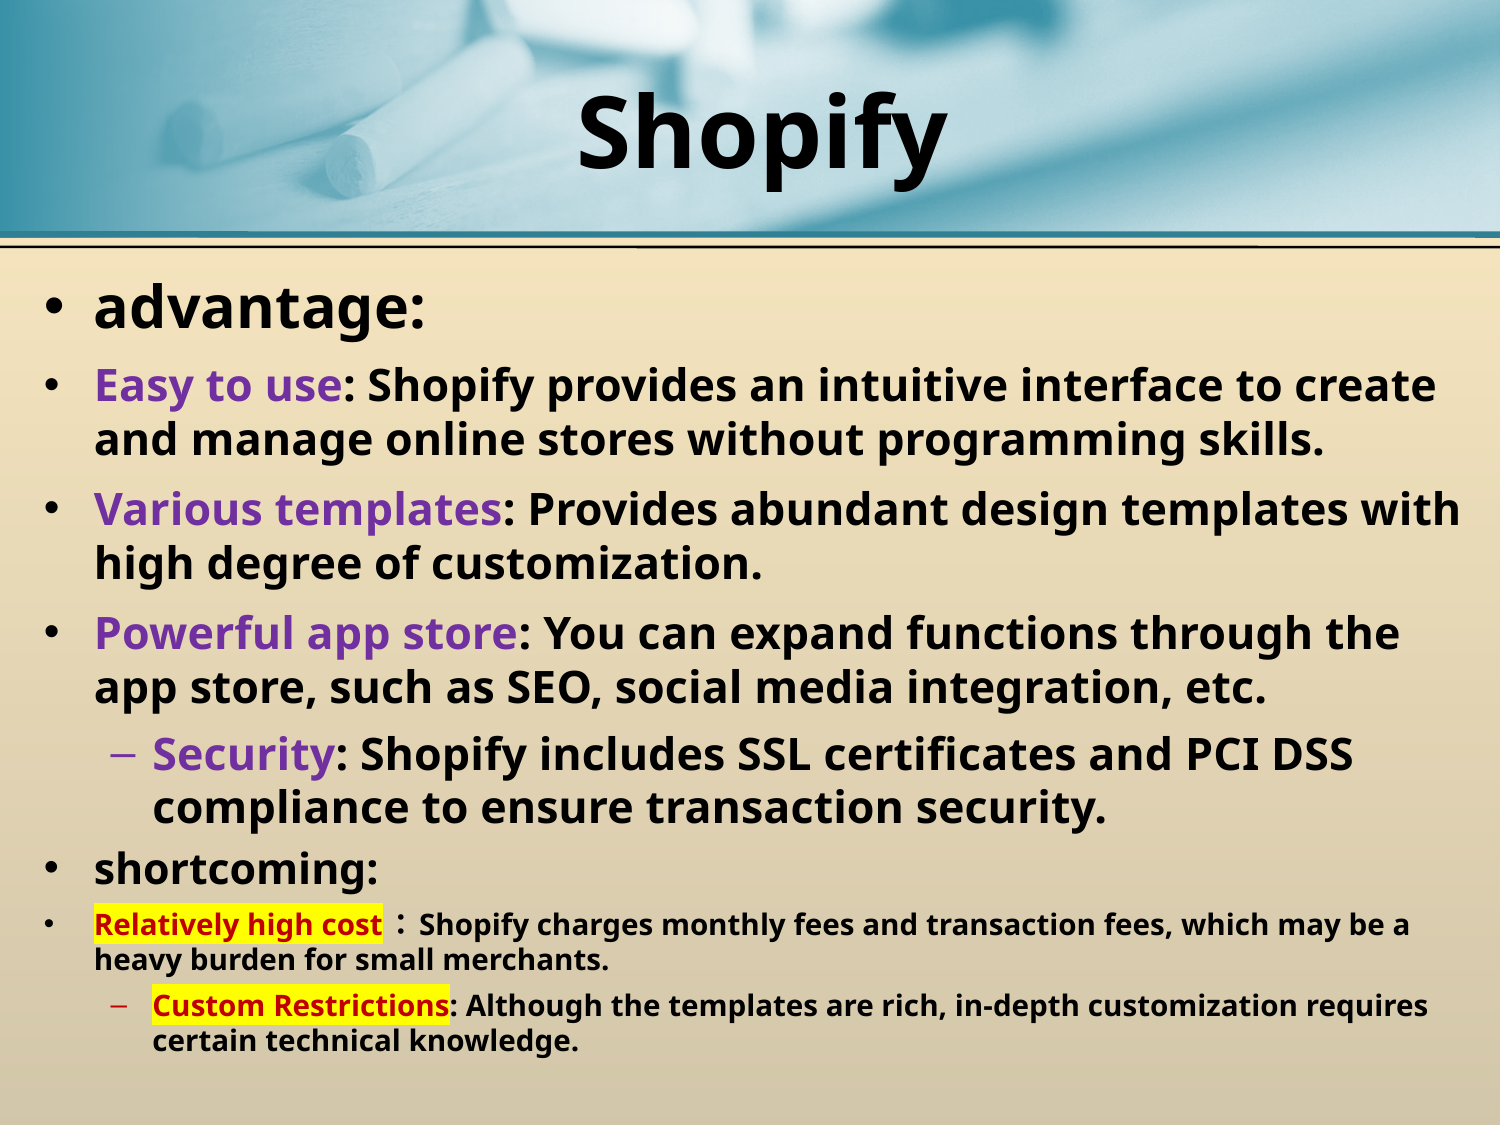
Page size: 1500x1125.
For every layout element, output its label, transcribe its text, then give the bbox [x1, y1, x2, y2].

title Shopify [45, 24, 1481, 233]
list advantage: Easy to use: Shopify provides an intuitive interface to create and manage online stores without programming skills. Various templates: Provides abundant design templates with high degree of customization. Powerful app store: You can expand functions through the app store, such as SEO, social media integration, etc. Security: Shopify includes SSL certificates and PCI DSS compliance to ensure transaction security. shortcoming: Relatively high cost：Shopify charges monthly fees and transaction fees, which may be a heavy burden for small merchants. Custom Restrictions: Although the templates are rich, in-depth customization requires certain technical knowledge. [29, 262, 1481, 1103]
